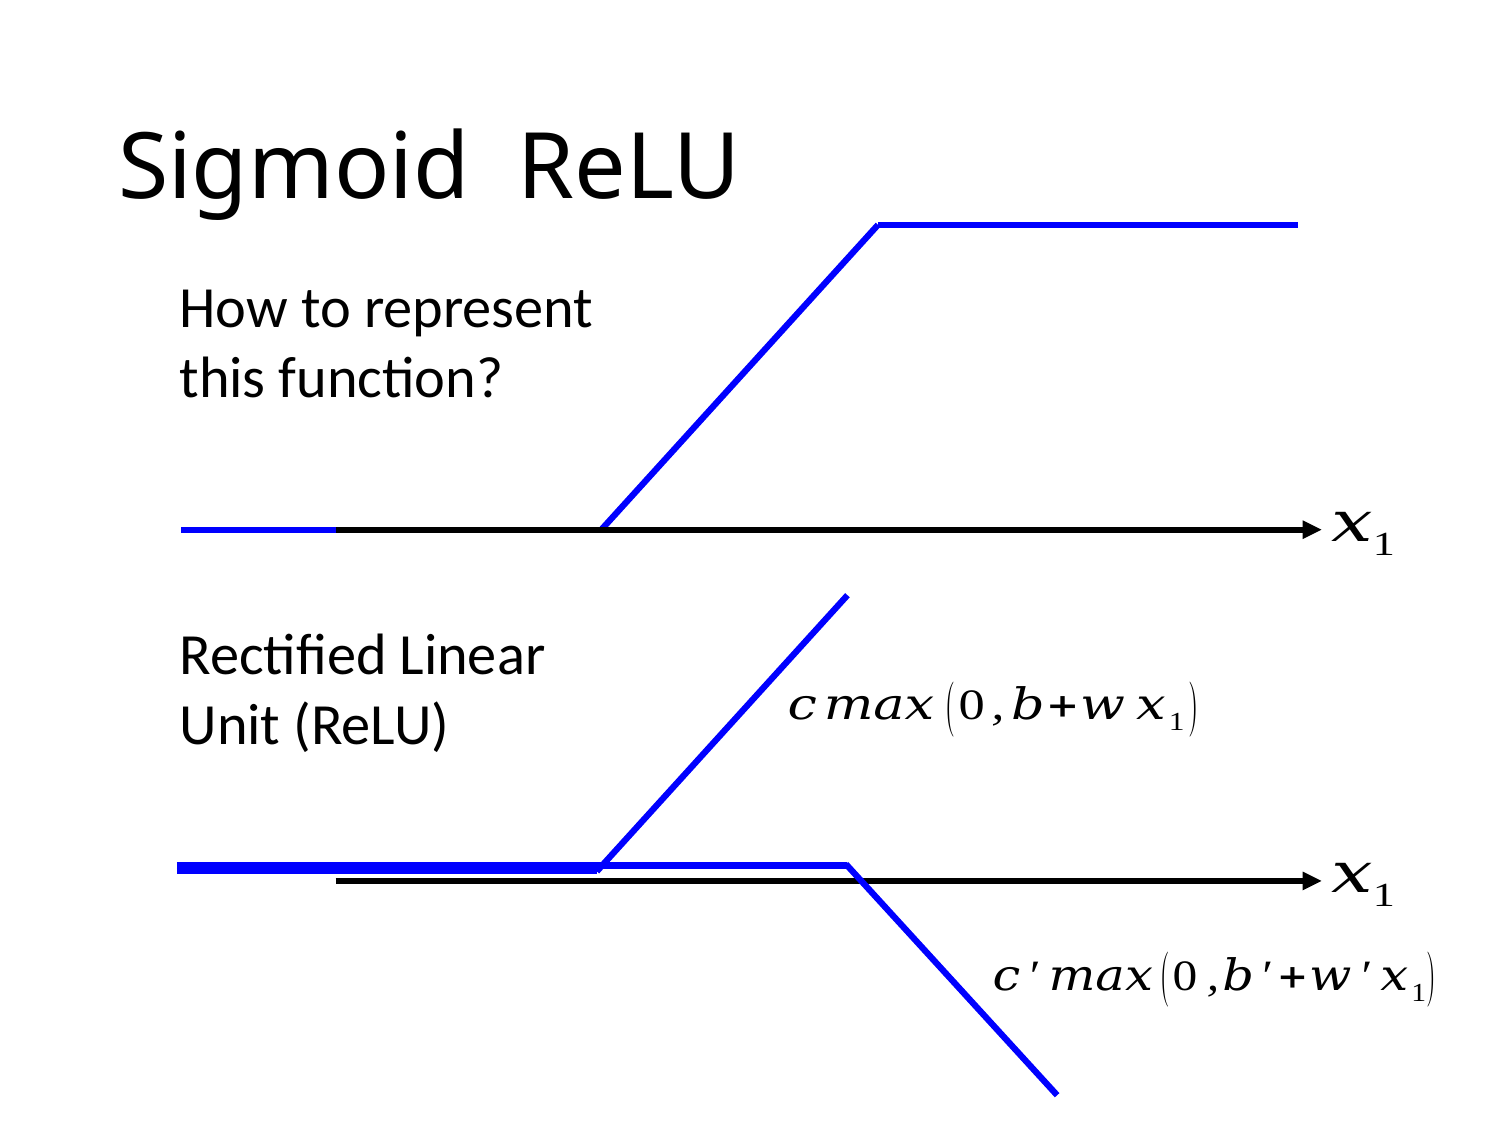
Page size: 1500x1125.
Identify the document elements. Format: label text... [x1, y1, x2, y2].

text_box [845, 864, 1058, 1096]
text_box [596, 866, 845, 872]
text_box How to represent this function? [165, 262, 601, 417]
text_box Rectified Linear Unit (ReLU) [165, 609, 576, 764]
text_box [596, 595, 848, 865]
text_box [601, 224, 879, 529]
